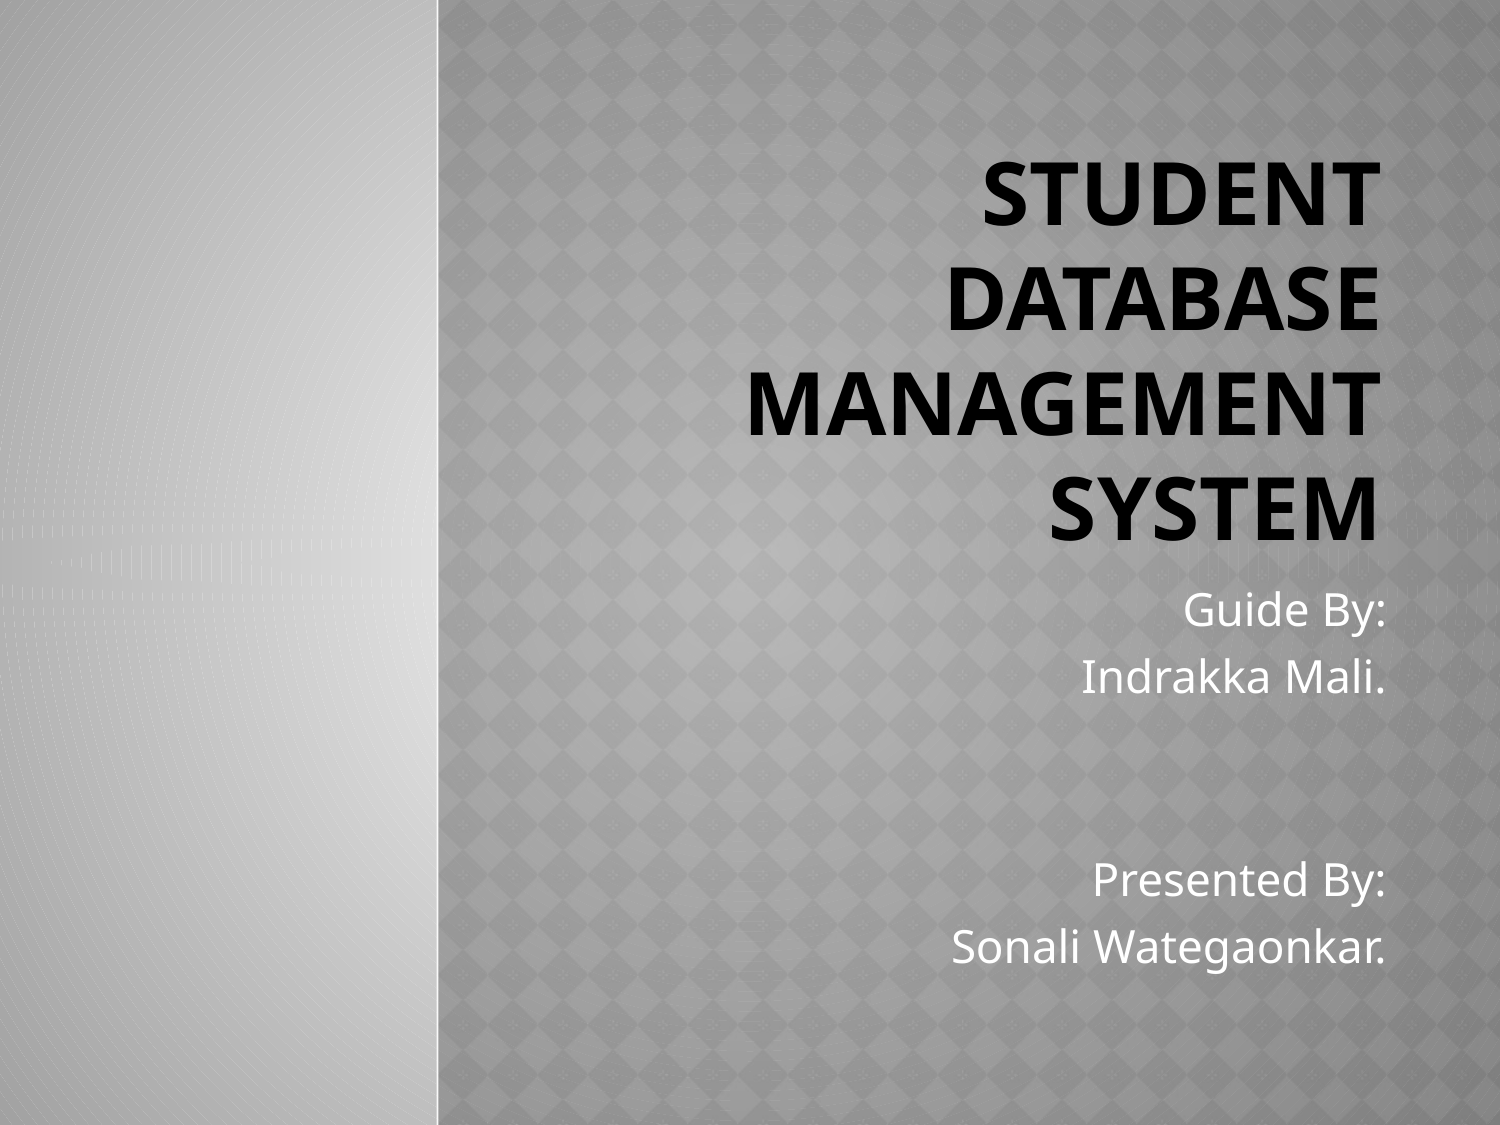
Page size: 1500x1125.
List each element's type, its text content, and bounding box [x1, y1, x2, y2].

subtitle Guide By: Indrakka Mali. Presented By: Sonali Wategaonkar. [555, 580, 1395, 985]
title Student Database Management System [552, 87, 1390, 558]
